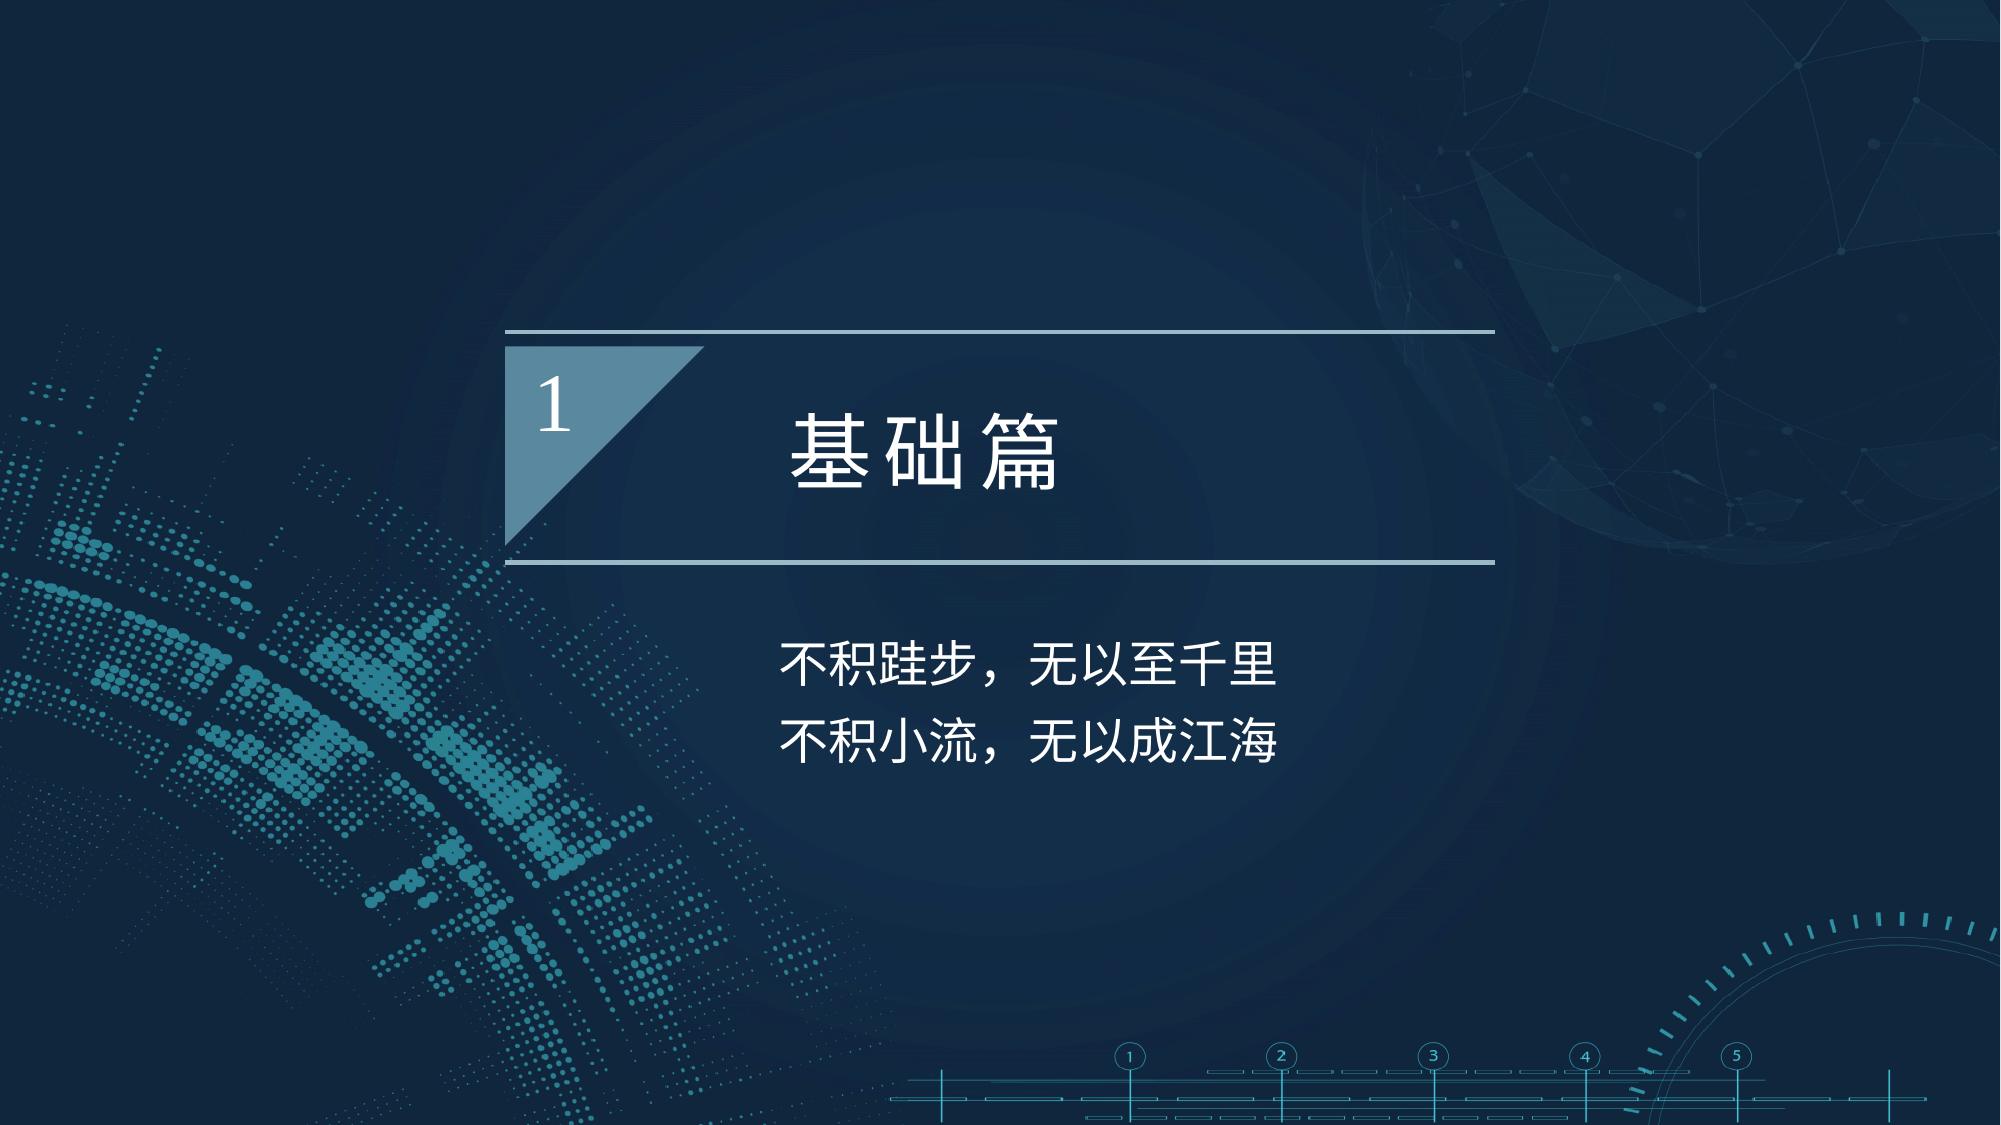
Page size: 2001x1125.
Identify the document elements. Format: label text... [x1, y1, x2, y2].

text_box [505, 331, 1495, 563]
text_box 不积跬步，无以至千里 不积小流，无以成江海 [505, 614, 1495, 814]
picture [0, 0, 2001, 1125]
